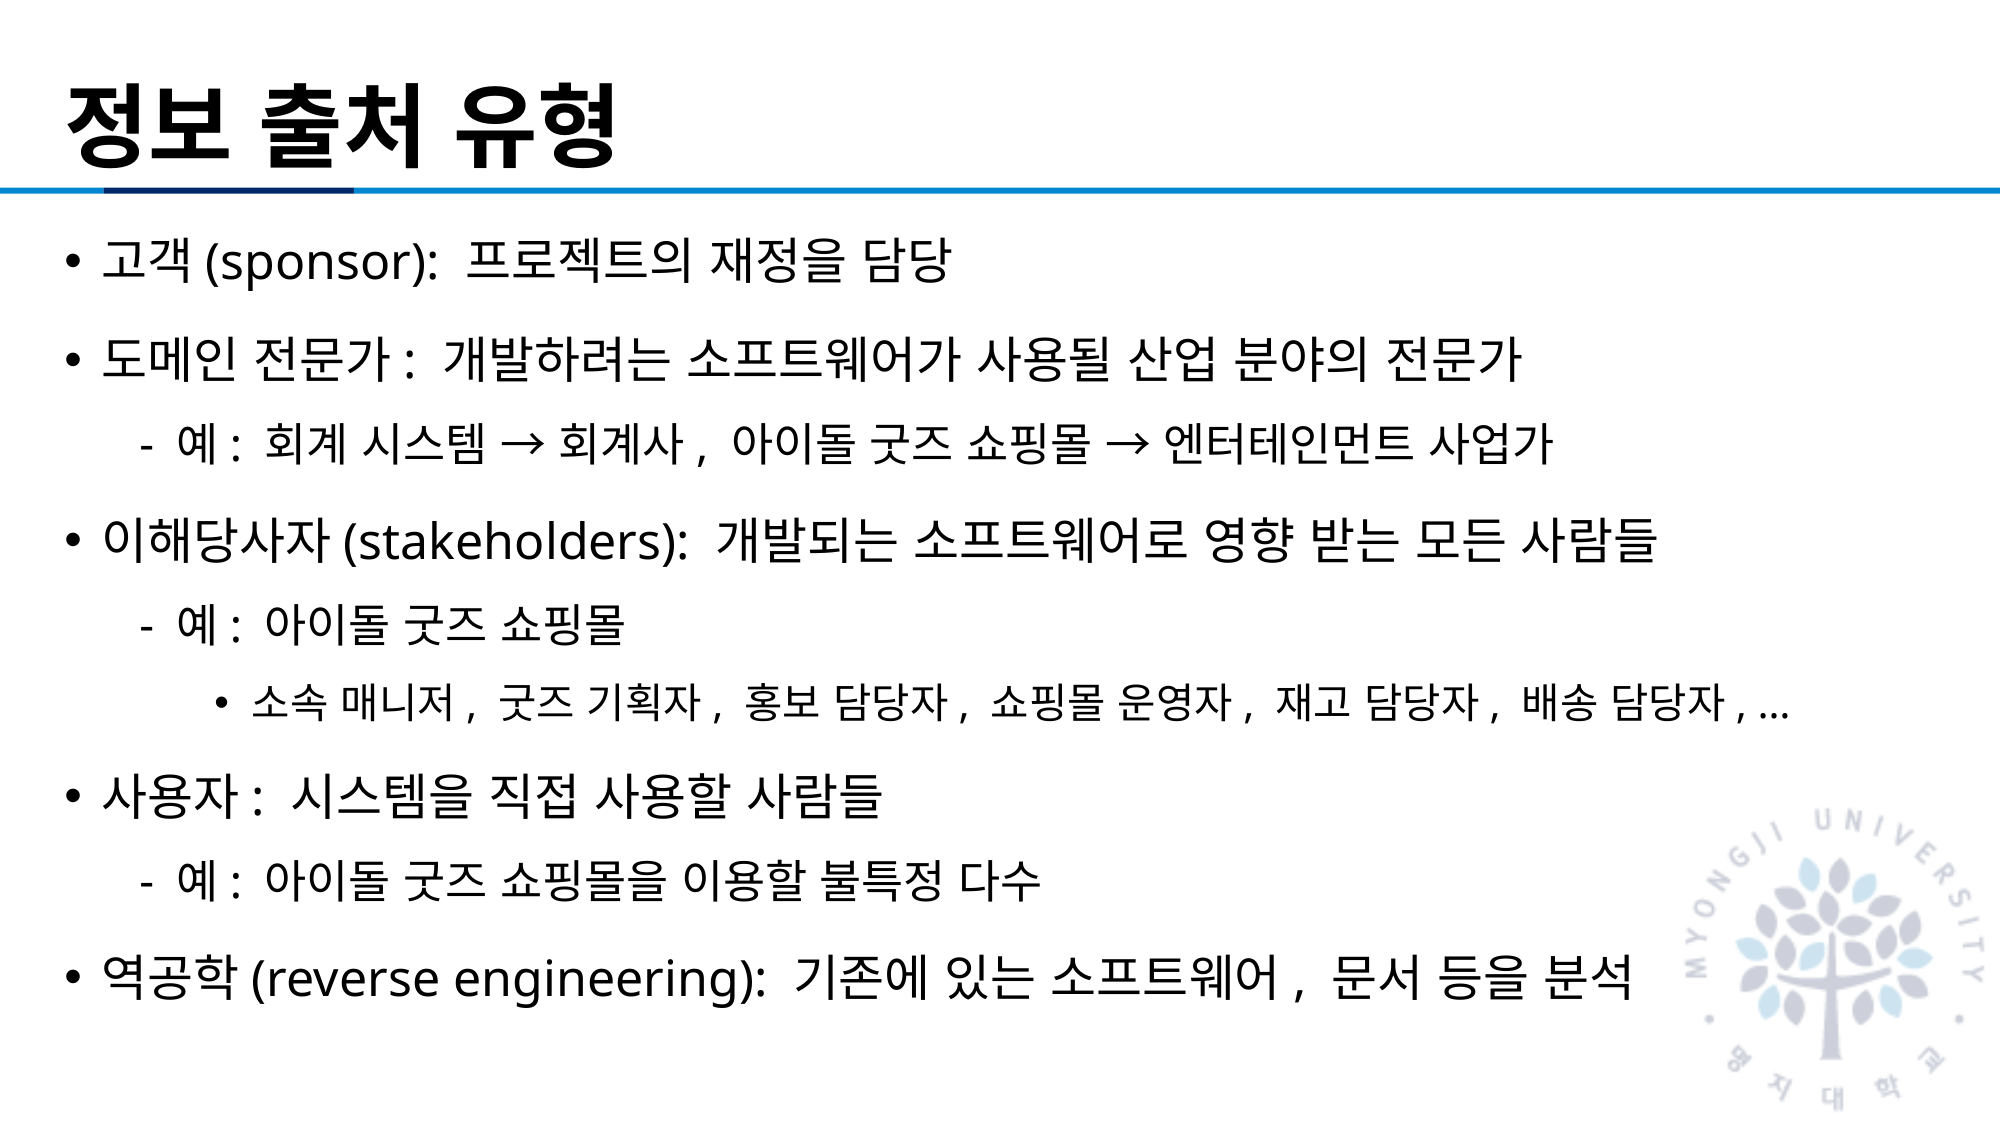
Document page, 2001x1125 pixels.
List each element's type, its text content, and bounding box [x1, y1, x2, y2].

list 고객(sponsor): 프로젝트의 재정을 담당 도메인 전문가: 개발하려는 소프트웨어가 사용될 산업 분야의 전문가 예: 회계 시스템 → 회계사, 아이돌 굿즈 쇼핑몰 → 엔터테인먼트 사업가 이해당사자(stakeholders): 개발되는 소프트웨어로 영향 받는 모든 사람들 예: 아이돌 굿즈 쇼핑몰 소속 매니저, 굿즈 기획자, 홍보 담당자, 쇼핑몰 운영자, 재고 담당자, 배송 담당자, … 사용자: 시스템을 직접 사용할 사람들 예: 아이돌 굿즈 쇼핑몰을 이용할 불특정 다수 역공학(reverse engineering): 기존에 있는 소프트웨어, 문서 등을 분석 [49, 204, 1945, 1088]
title 정보 출처 유형 [49, 59, 1945, 188]
